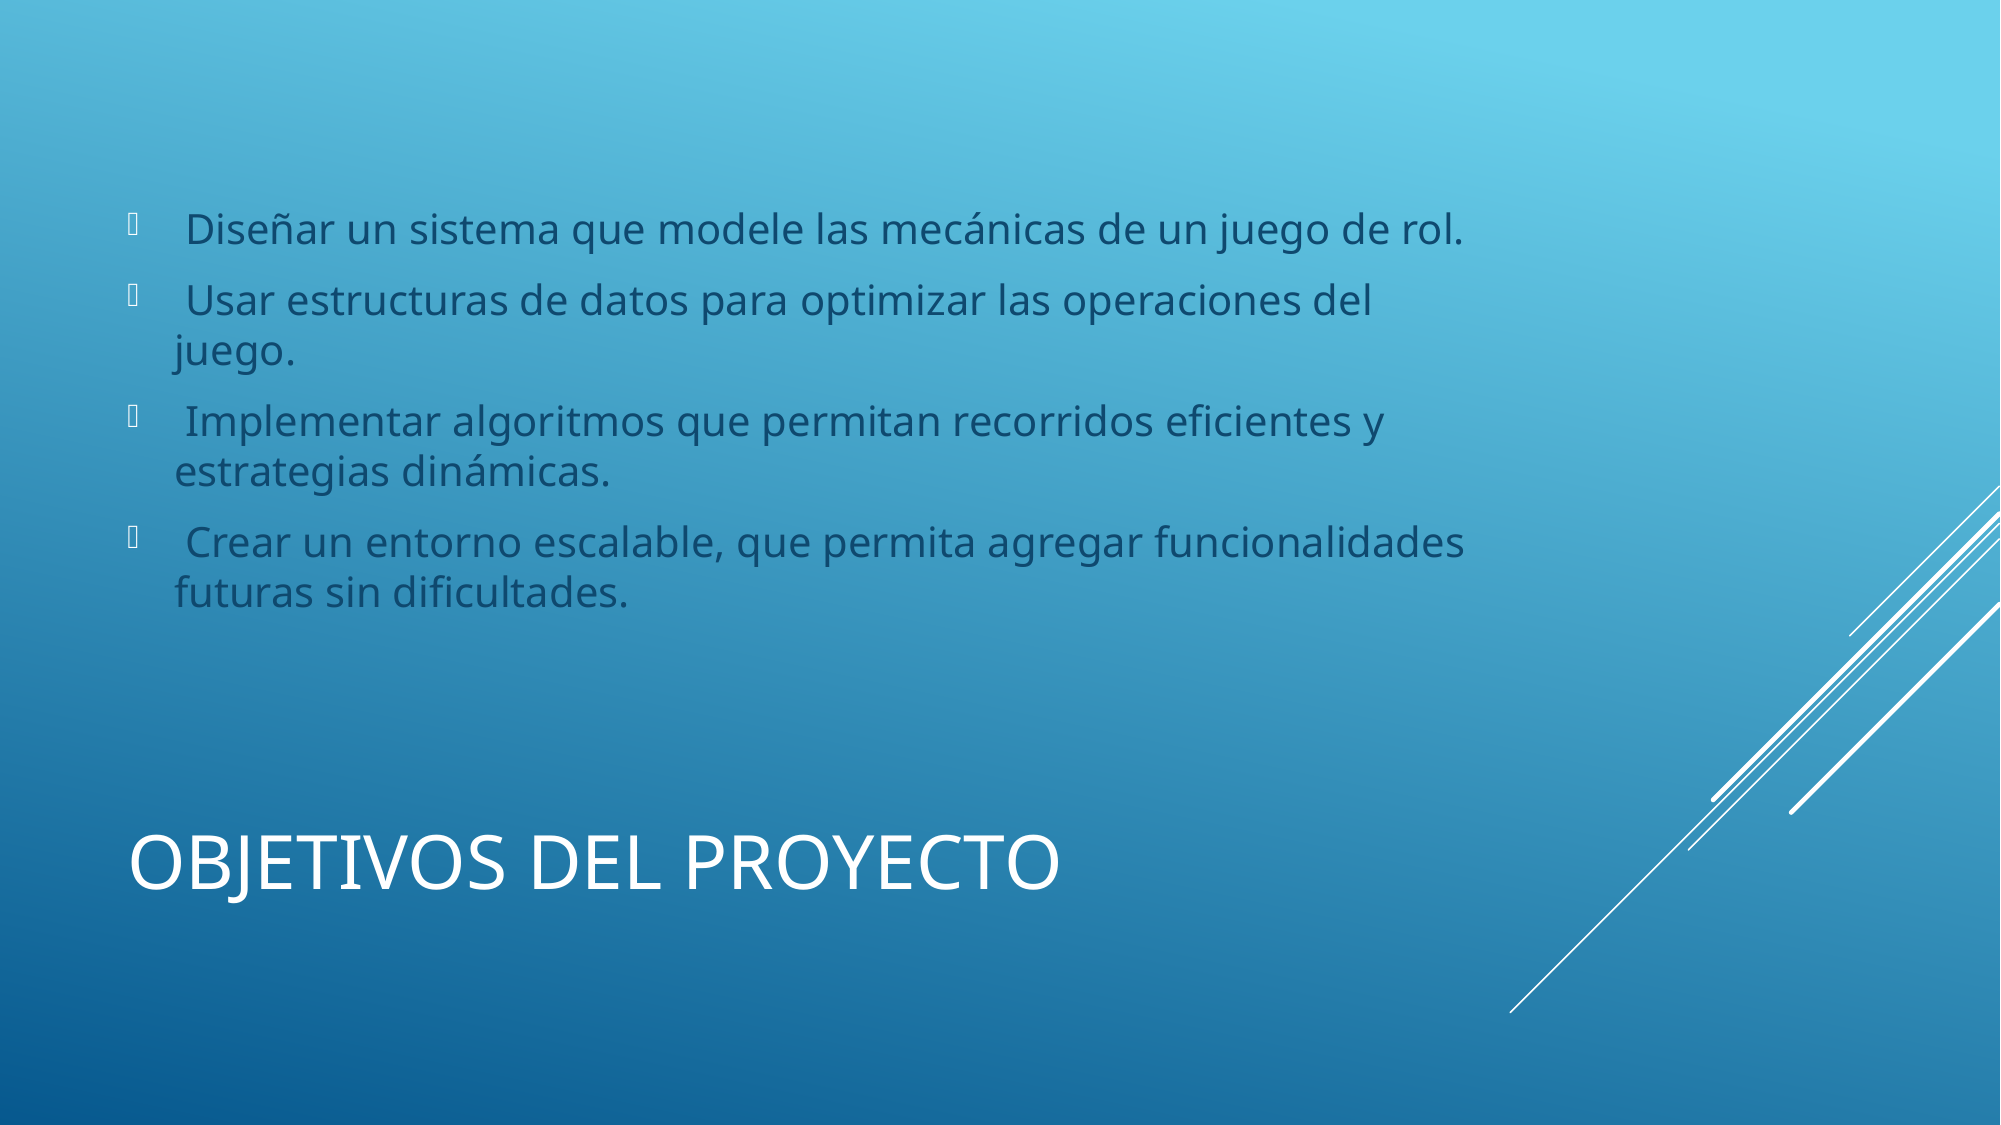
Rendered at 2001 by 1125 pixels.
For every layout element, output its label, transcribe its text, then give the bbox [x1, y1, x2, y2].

list Diseñar un sistema que modele las mecánicas de un juego de rol. Usar estructuras de datos para optimizar las operaciones del juego. Implementar algoritmos que permitan recorridos eficientes y estrategias dinámicas. Crear un entorno escalable, que permita agregar funcionalidades futuras sin dificultades. [112, 112, 1513, 706]
title Objetivos del Proyecto [112, 736, 1513, 984]
